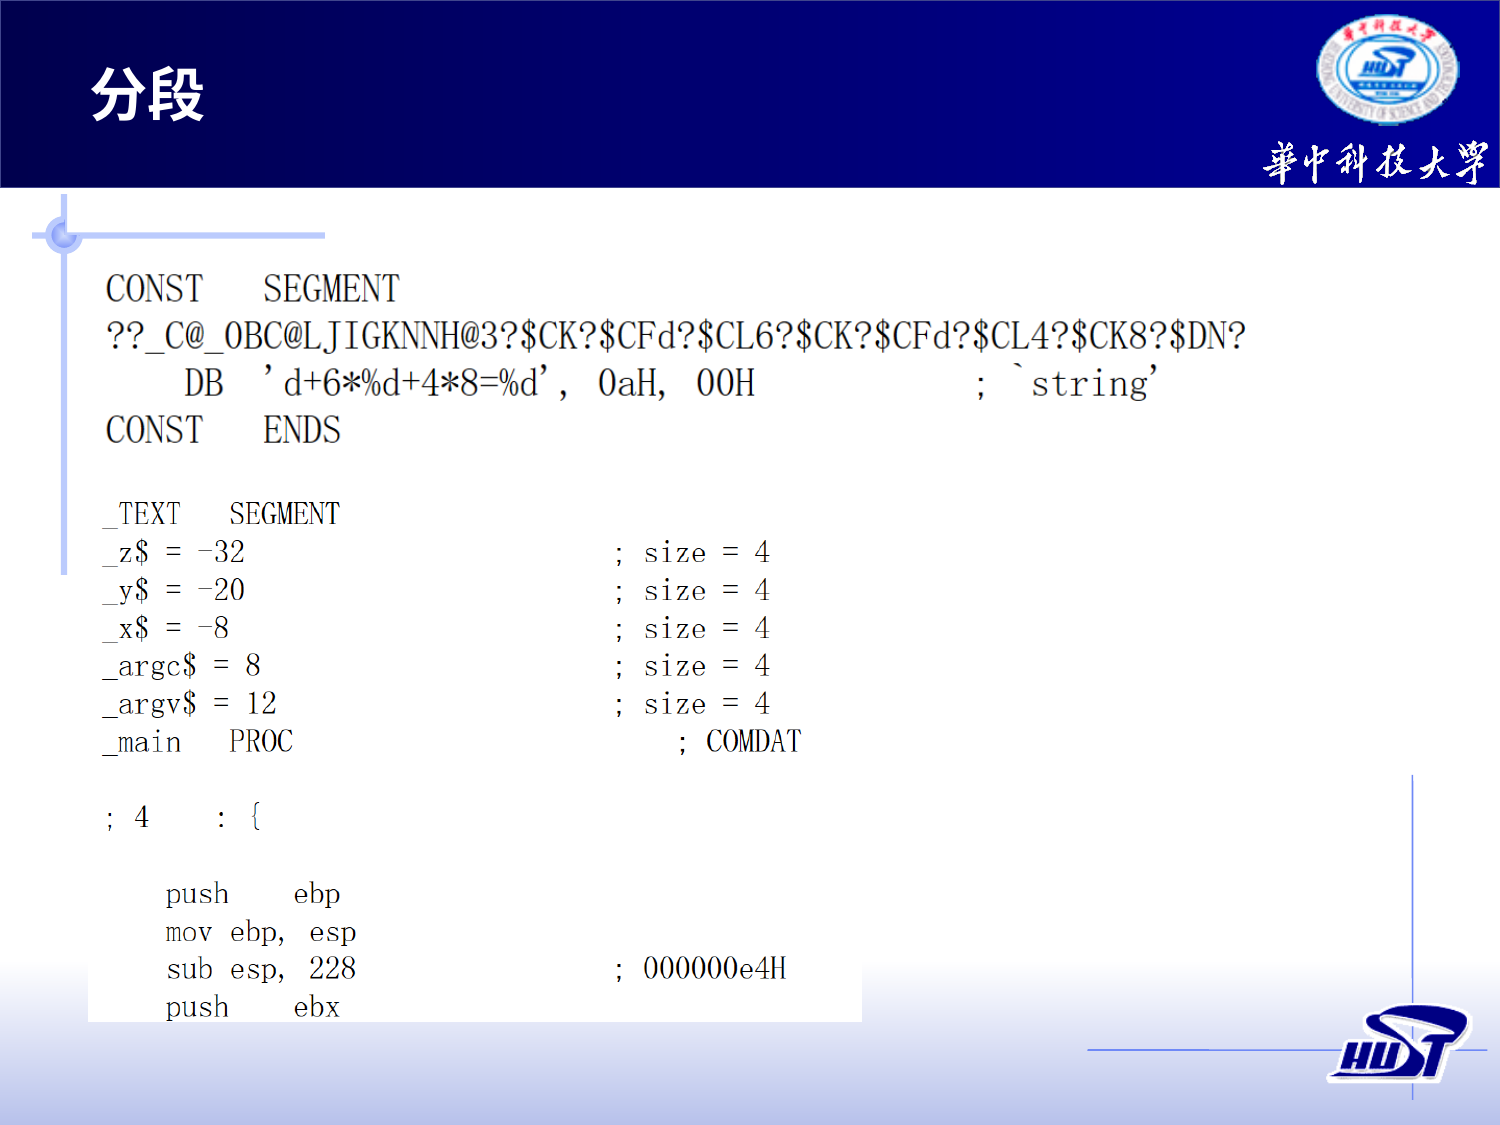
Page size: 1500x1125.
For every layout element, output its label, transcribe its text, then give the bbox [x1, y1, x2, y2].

picture [88, 491, 863, 1022]
picture [88, 266, 1247, 449]
text_box 分段 [74, 51, 222, 136]
picture [1316, 14, 1460, 126]
picture [1262, 140, 1488, 185]
